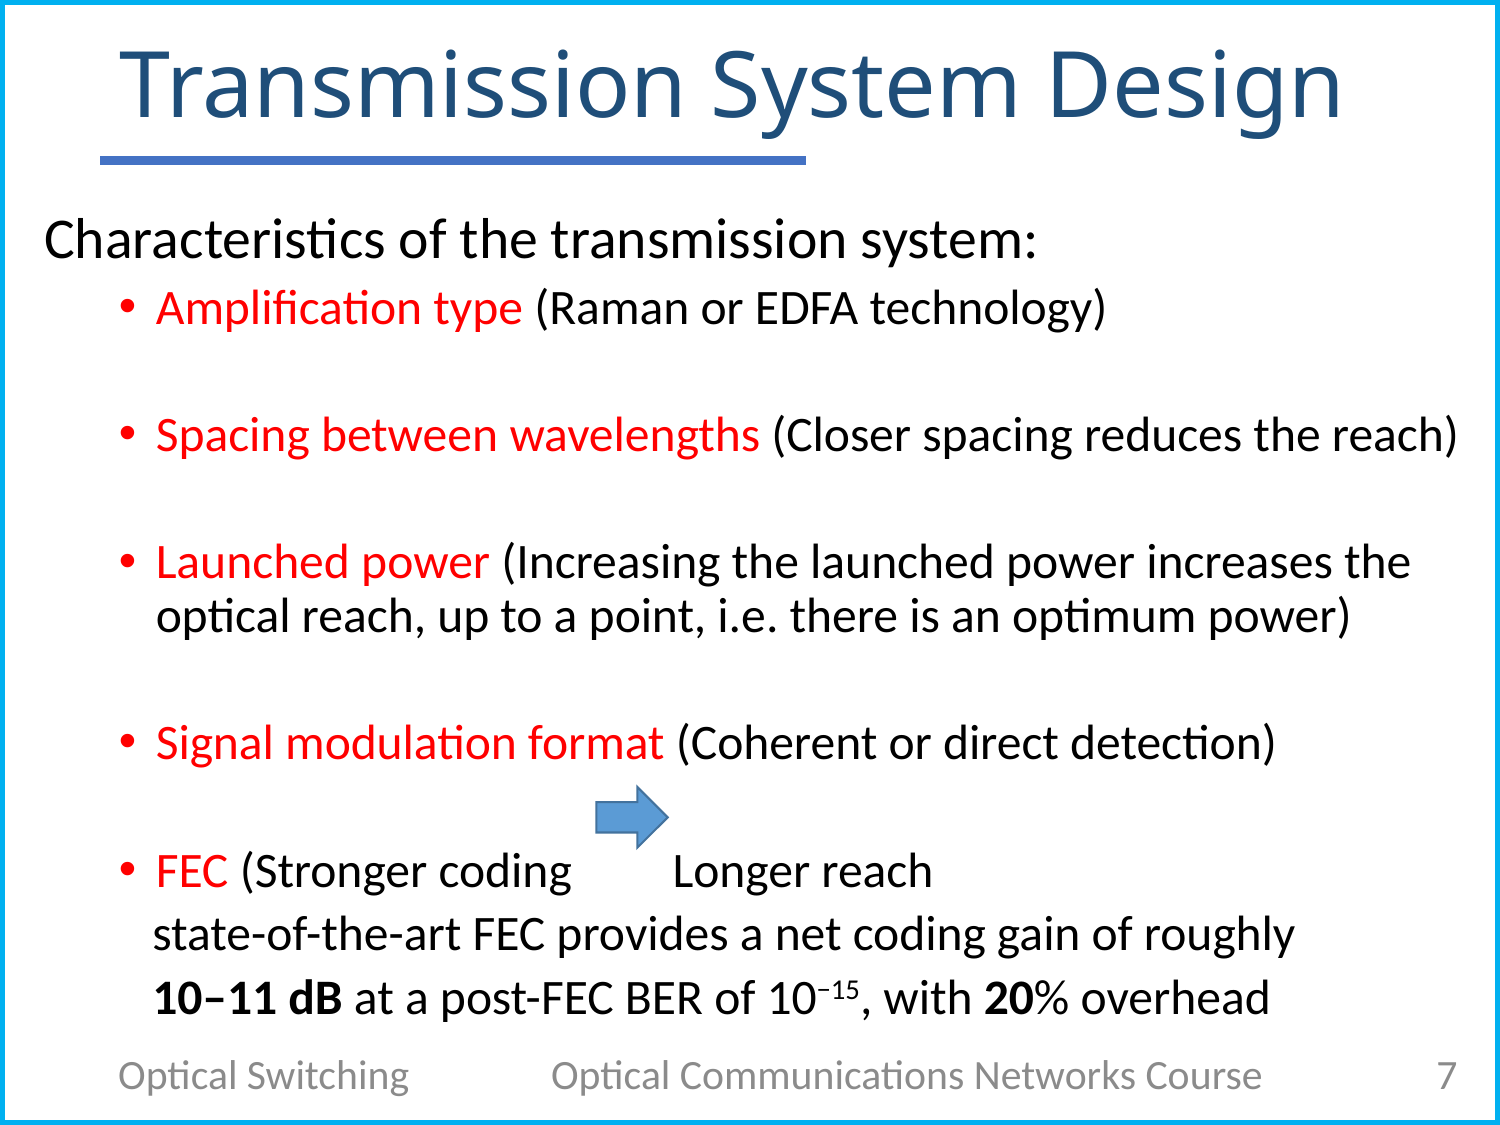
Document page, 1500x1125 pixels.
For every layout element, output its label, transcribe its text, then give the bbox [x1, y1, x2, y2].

slide_number Optical Switching [103, 1042, 441, 1103]
footer Optical Communications Networks Course [496, 1042, 1317, 1103]
slide_number 7 [1369, 1042, 1473, 1103]
list Characteristics of the transmission system: Amplification type (Raman or EDFA technology) Spacing between wavelengths (Closer spacing reduces the reach) Launched power (Increasing the launched power increases the optical reach, up to a point, i.e. there is an optimum power) Signal modulation format (Coherent or direct detection) FEC (Stronger coding Longer reach state-of-the-art FEC provides a net coding gain of roughly 10–11 dB at a post-FEC BER of 10−15, with 20% overhead [29, 201, 1500, 1040]
text_box [595, 784, 670, 851]
title Transmission System Design [104, 23, 1399, 152]
